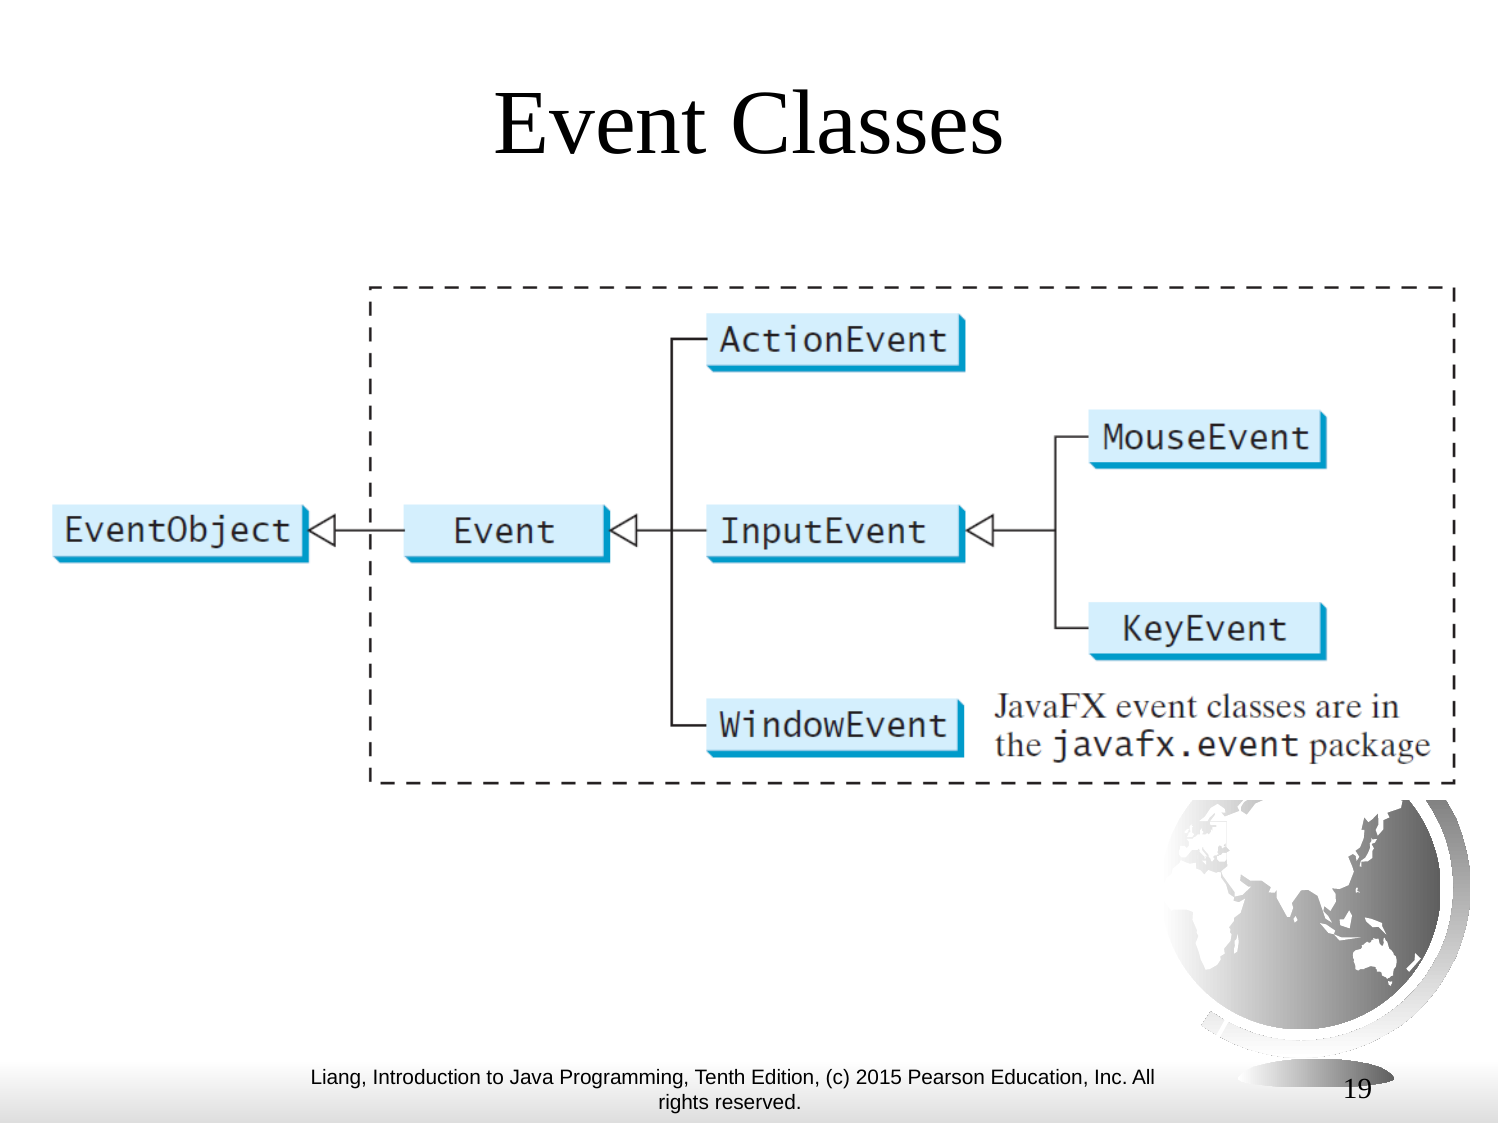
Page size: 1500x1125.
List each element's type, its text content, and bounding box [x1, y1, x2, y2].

picture [37, 271, 1476, 800]
title Event Classes [112, 1, 1388, 235]
slide_number 19 [1074, 1049, 1388, 1125]
